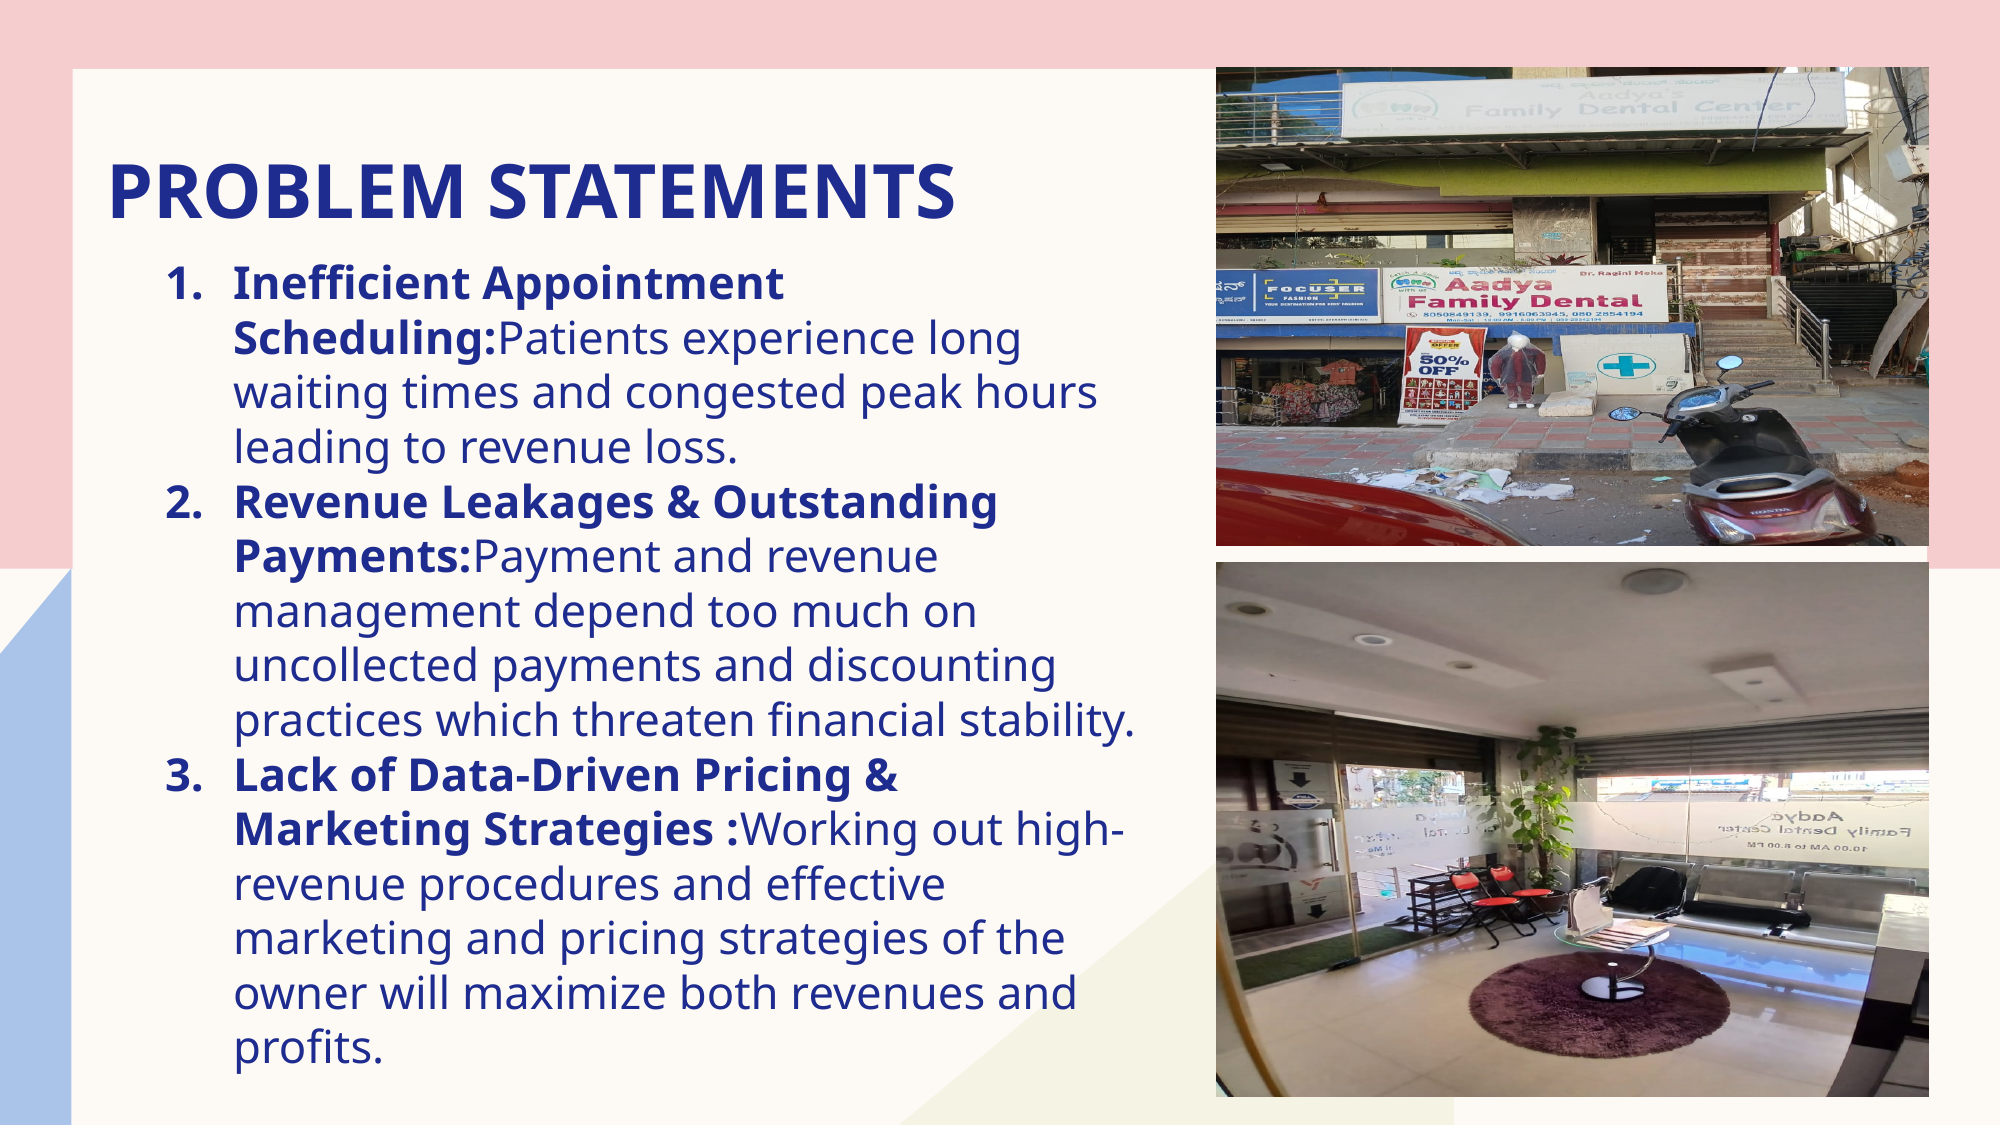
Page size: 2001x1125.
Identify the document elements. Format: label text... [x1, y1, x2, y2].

list Inefficient Appointment Scheduling:Patients experience long waiting times and congested peak hours leading to revenue loss. Revenue Leakages & Outstanding Payments:Payment and revenue management depend too much on uncollected payments and discounting practices which threaten financial stability. Lack of Data-Driven Pricing & Marketing Strategies :Working out high-revenue procedures and effective marketing and pricing strategies of the owner will maximize both revenues and profits. [150, 254, 1162, 1077]
title Problem statements [91, 95, 1148, 234]
picture [1216, 67, 1929, 546]
picture [1216, 562, 1929, 1097]
